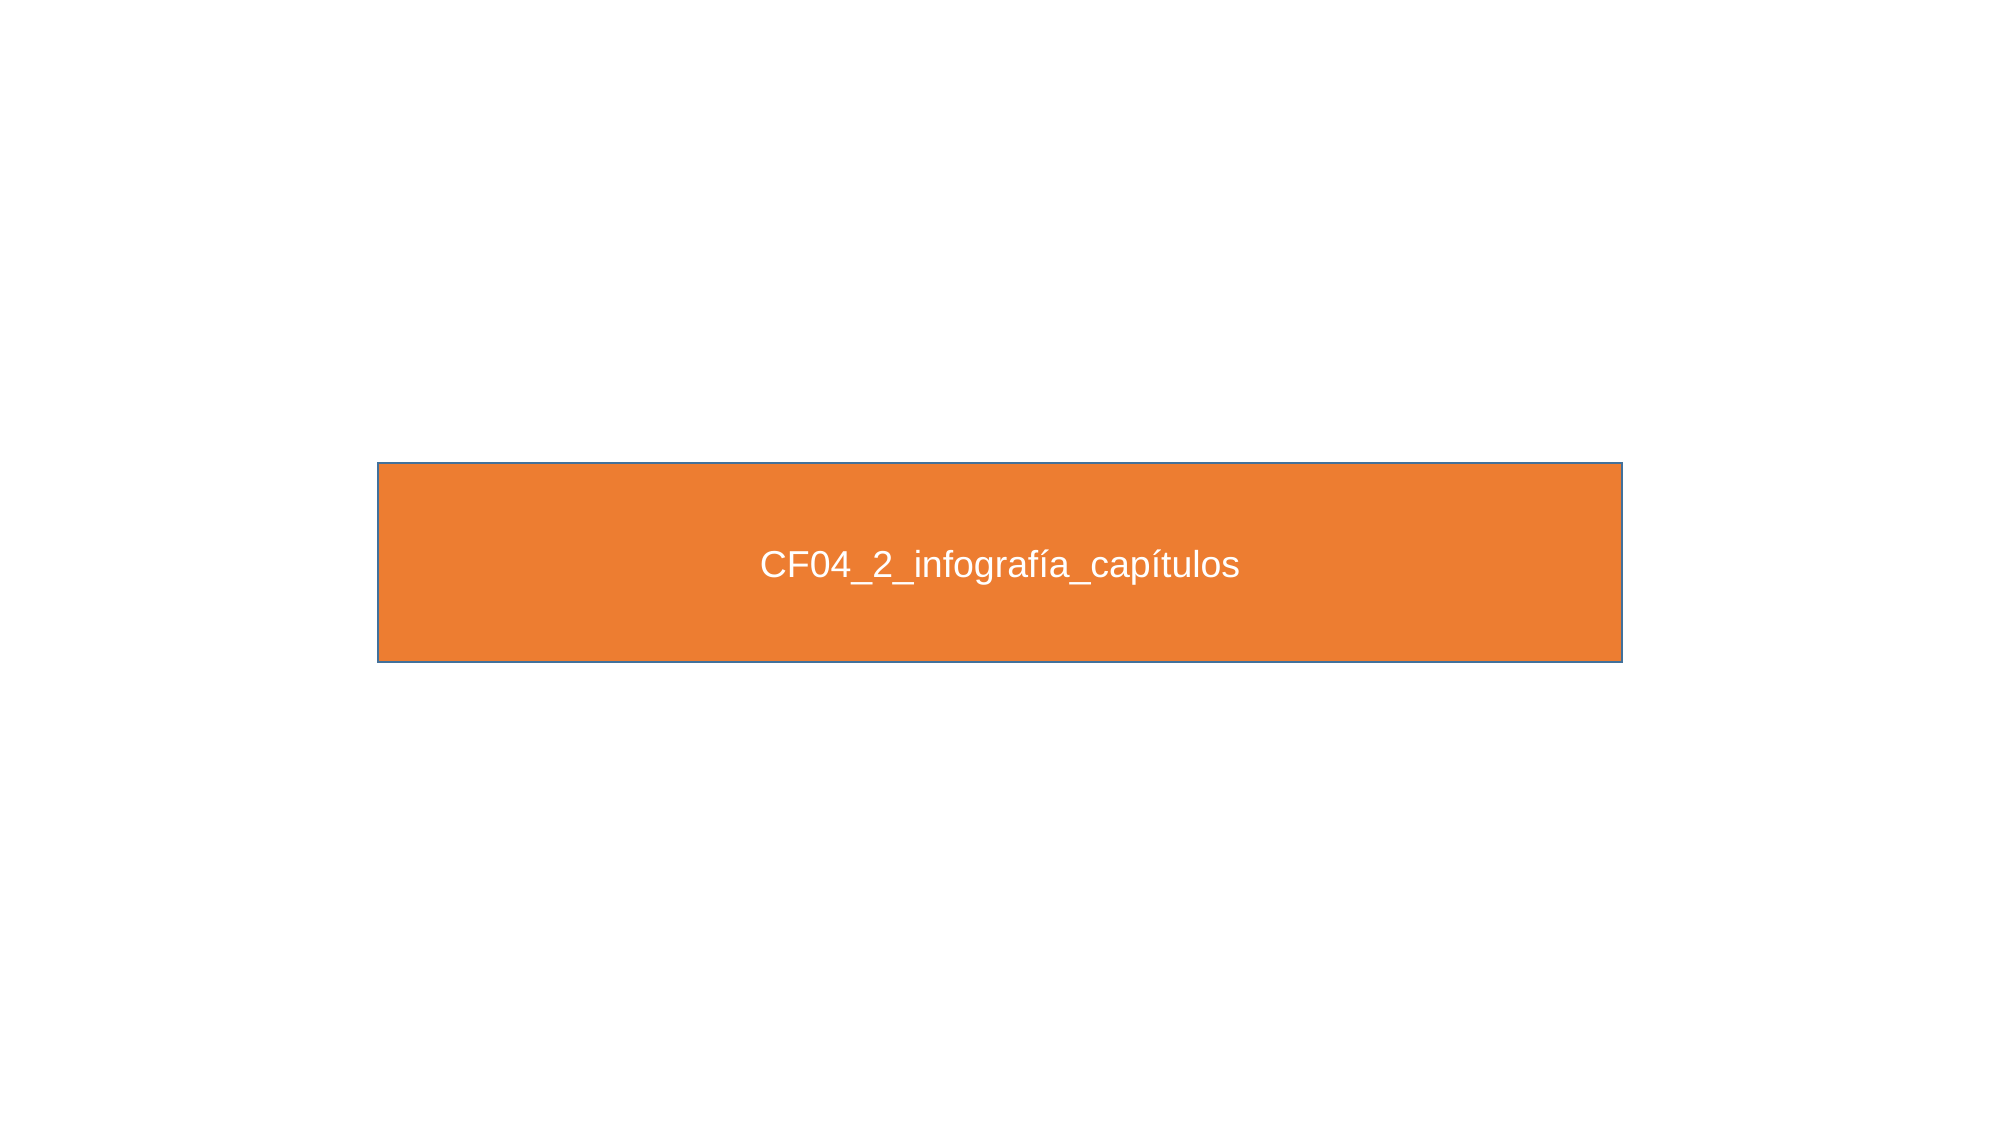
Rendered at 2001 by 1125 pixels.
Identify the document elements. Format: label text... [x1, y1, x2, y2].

text_box CF04_2_infografía_capítulos [377, 463, 1623, 662]
